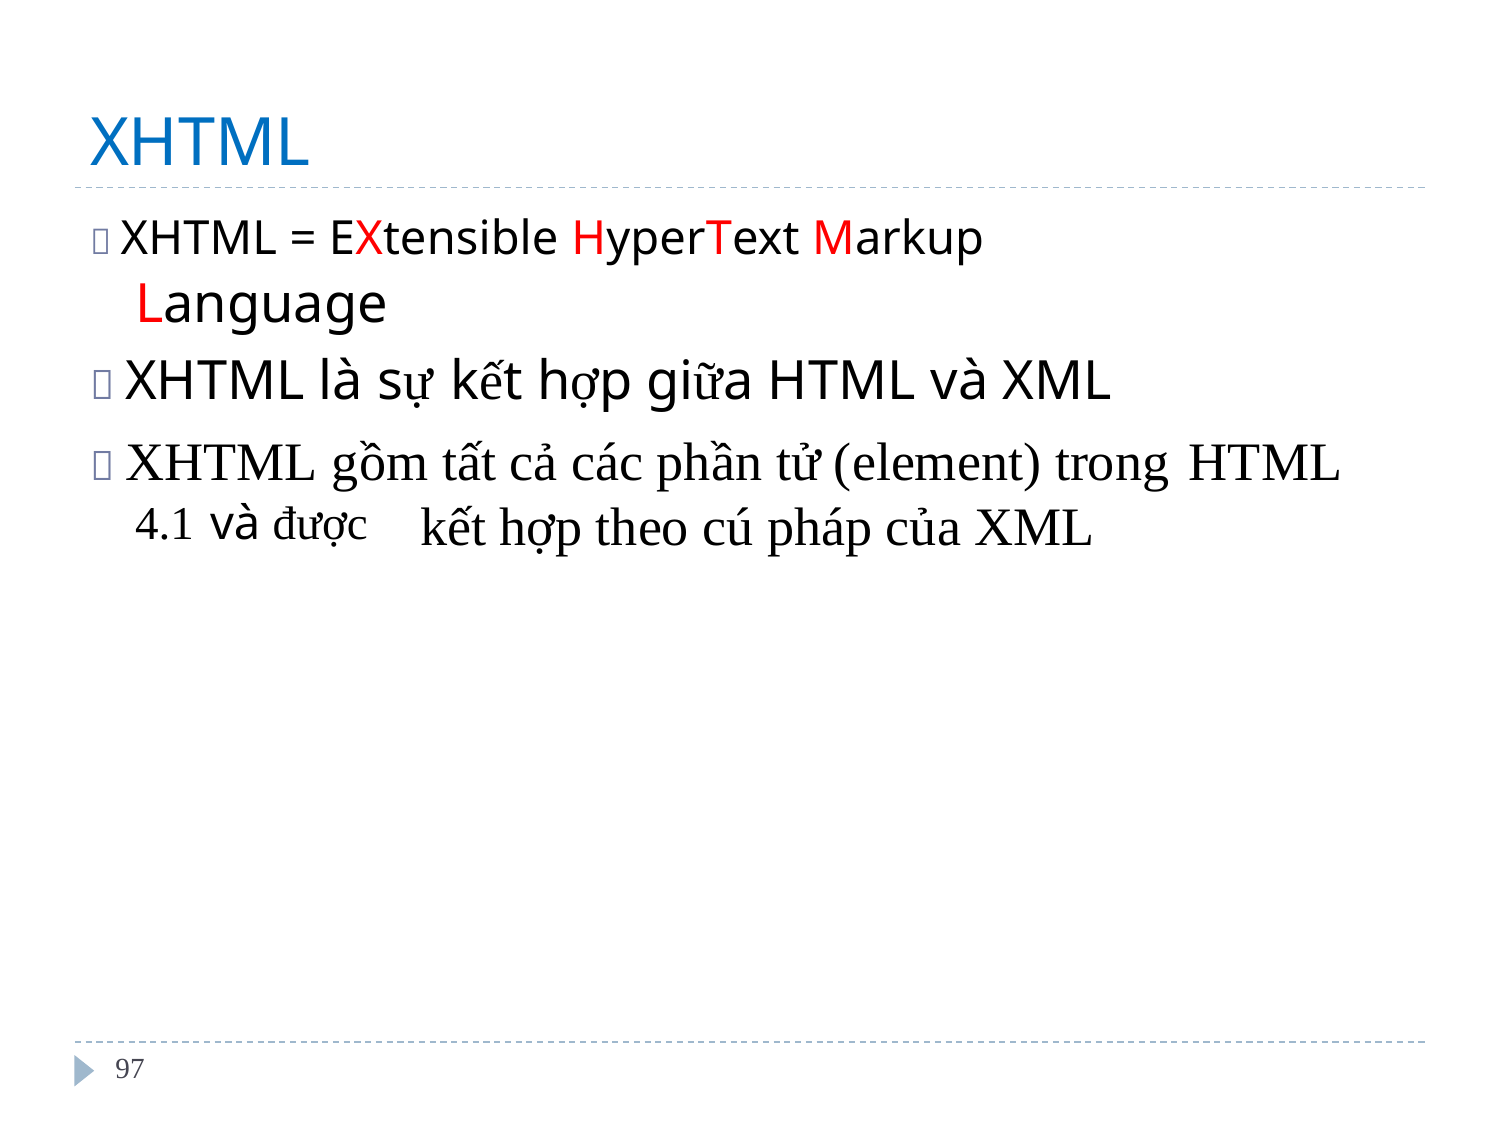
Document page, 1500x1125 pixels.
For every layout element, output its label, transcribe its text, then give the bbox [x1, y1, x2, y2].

text_box [74, 1019, 1425, 1045]
text_box theo [593, 498, 700, 557]
text_box  XHTML = EXtensible HyperText Markup Language  XHTML là sự kết hợp giữa HTML và XML [87, 213, 1211, 415]
text_box [74, 1055, 95, 1087]
text_box 4.1 và được [132, 498, 417, 558]
text_box HTML [1186, 434, 1353, 493]
text_box  XHTML gồm tất cả các phần tử (element) trong [87, 434, 1186, 493]
text_box XML [972, 498, 1106, 557]
text_box cú [700, 498, 765, 557]
text_box của [883, 498, 972, 557]
text_box kết [417, 498, 497, 557]
text_box [74, 164, 1425, 190]
text_box XHTML [87, 107, 347, 164]
text_box pháp [765, 498, 883, 557]
text_box hợp [497, 498, 593, 557]
text_box 97 [113, 1052, 152, 1087]
